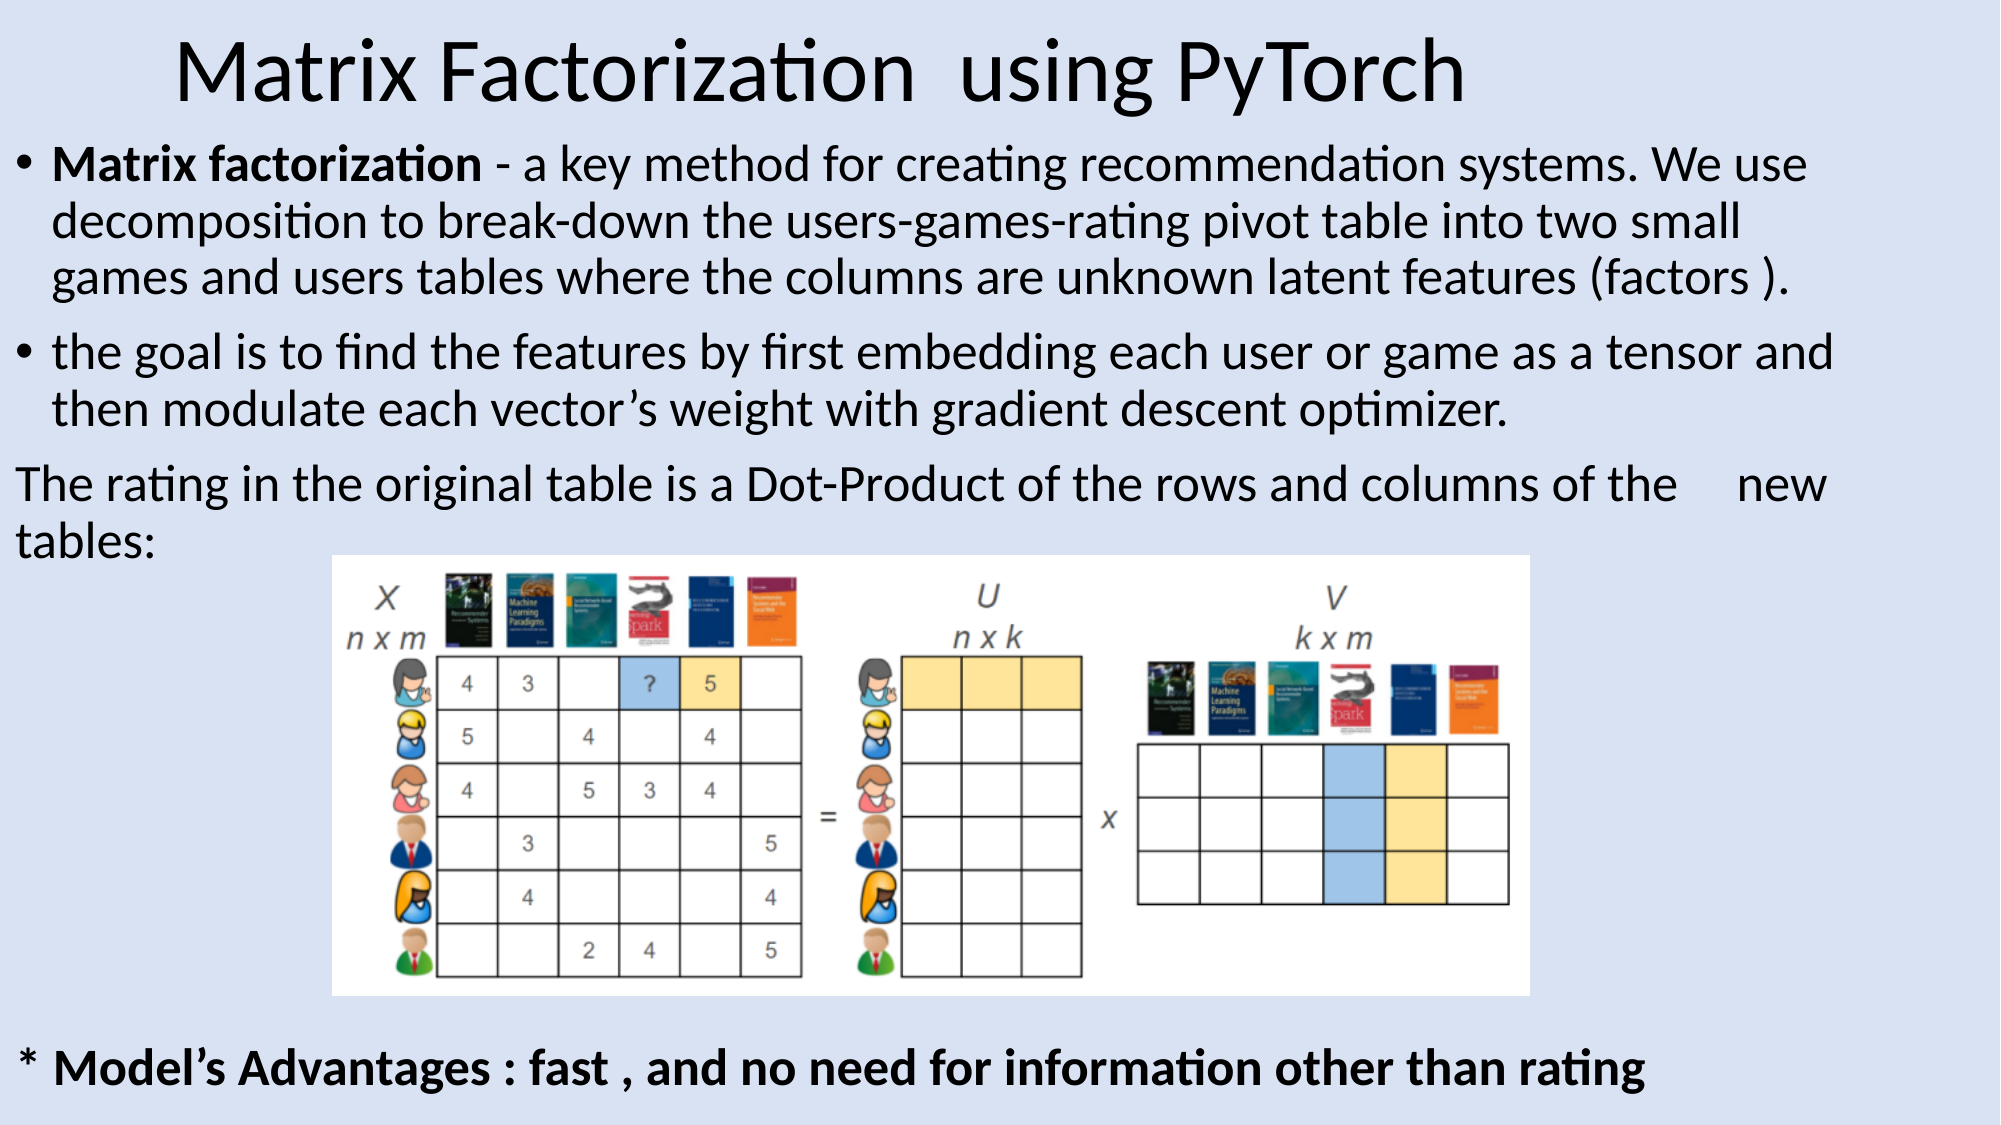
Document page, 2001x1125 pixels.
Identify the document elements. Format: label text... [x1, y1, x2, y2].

title Matrix Factorization using PyTorch [137, 14, 1863, 129]
picture [332, 555, 1531, 997]
list Matrix factorization - a key method for creating recommendation systems. We use decomposition to break-down the users-games-rating pivot table into two small games and users tables where the columns are unknown latent features (factors ). the goal is to find the features by first embedding each user or game as a tensor and then modulate each vector’s weight with gradient descent optimizer. The rating in the original table is a Dot-Product of the rows and columns of the new tables: * Model’s Advantages : fast , and no need for information other than rating [0, 129, 1863, 1125]
